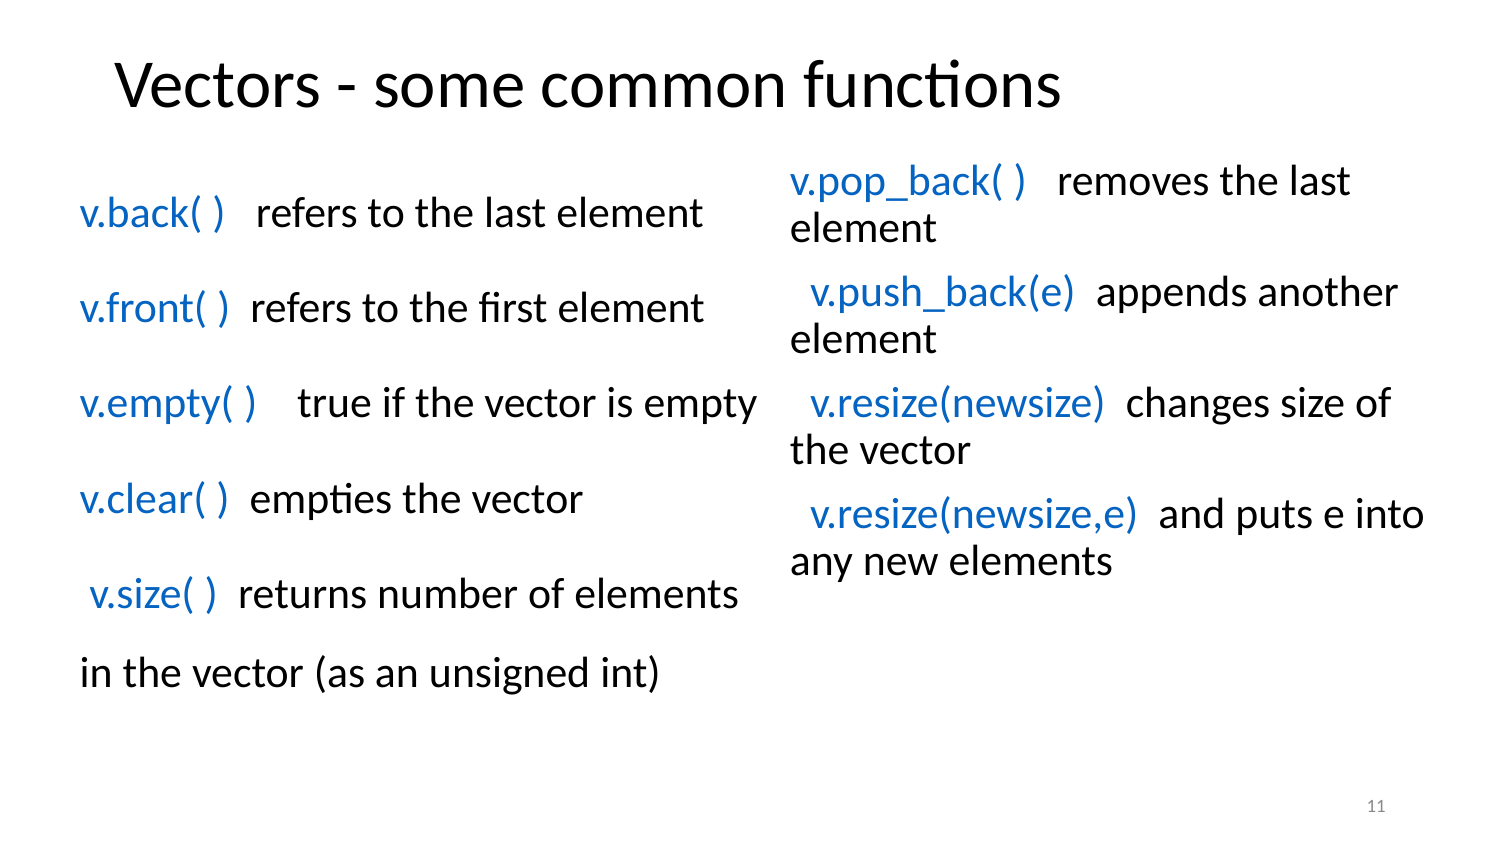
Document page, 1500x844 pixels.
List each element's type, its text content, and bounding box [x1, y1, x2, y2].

title Vectors - some common functions [103, 31, 1397, 139]
slide_number ‹#› [1059, 782, 1397, 827]
list v.pop_back( ) removes the last element v.push_back(e) appends another element v.resize(newsize) changes size of the vector v.resize(newsize,e) and puts e into any new elements [778, 151, 1457, 820]
list v.back( ) refers to the last element v.front( ) refers to the first element v.empty( ) true if the vector is empty v.clear( ) empties the vector v.size( ) returns number of elements in the vector (as an unsigned int) [68, 151, 778, 820]
